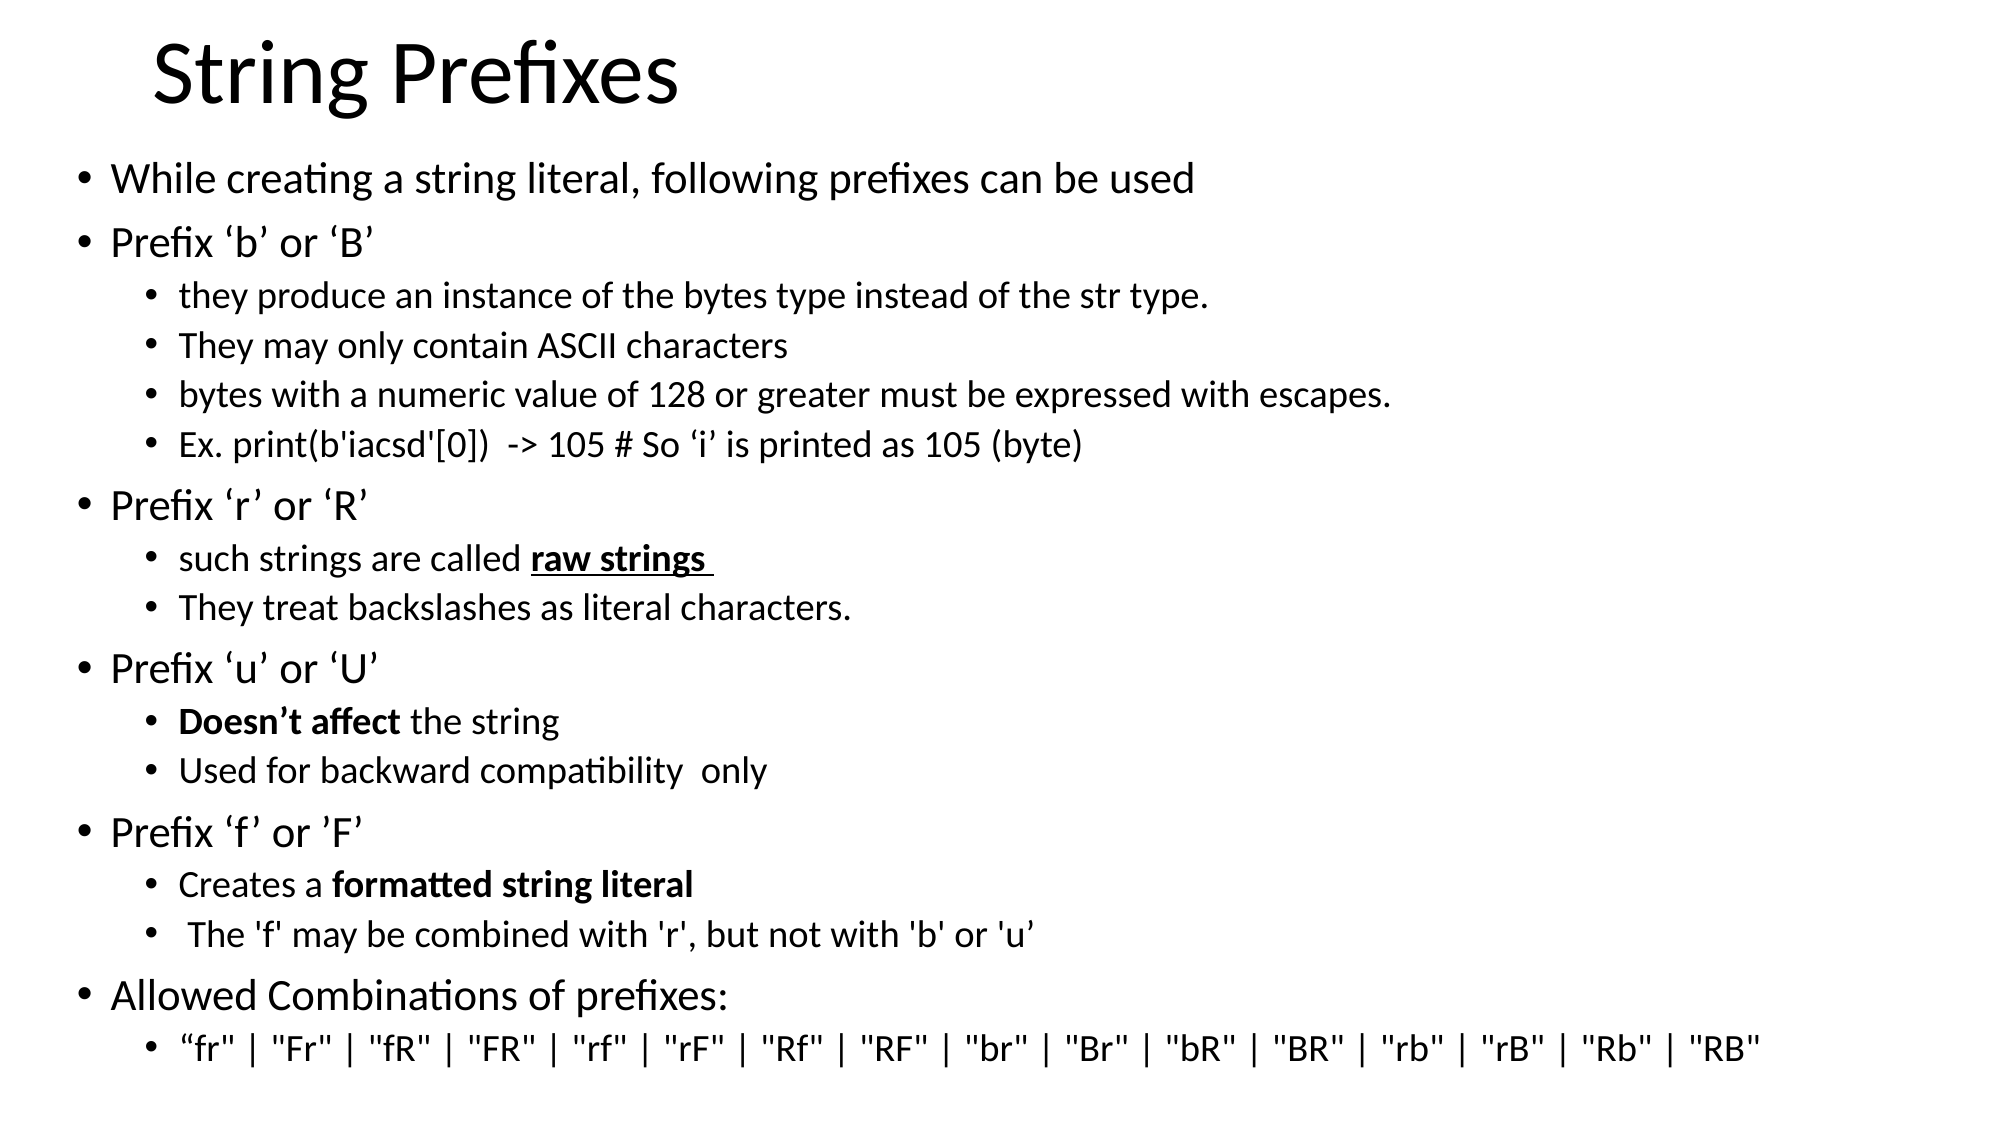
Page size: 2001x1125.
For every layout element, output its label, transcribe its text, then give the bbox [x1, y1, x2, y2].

title String Prefixes [137, 0, 1863, 147]
list While creating a string literal, following prefixes can be used Prefix ‘b’ or ‘B’ they produce an instance of the bytes type instead of the str type. They may only contain ASCII characters bytes with a numeric value of 128 or greater must be expressed with escapes. Ex. print(b'iacsd'[0]) -> 105 # So ‘i’ is printed as 105 (byte) Prefix ‘r’ or ‘R’ such strings are called raw strings They treat backslashes as literal characters. Prefix ‘u’ or ‘U’ Doesn’t affect the string Used for backward compatibility only Prefix ‘f’ or ’F’ Creates a formatted string literal The 'f' may be combined with 'r', but not with 'b' or 'u’ Allowed Combinations of prefixes: “fr" | "Fr" | "fR" | "FR" | "rf" | "rF" | "Rf" | "RF" | "br" | "Br" | "bR" | "BR" | "rb" | "rB" | "Rb" | "RB" [61, 147, 1964, 1086]
